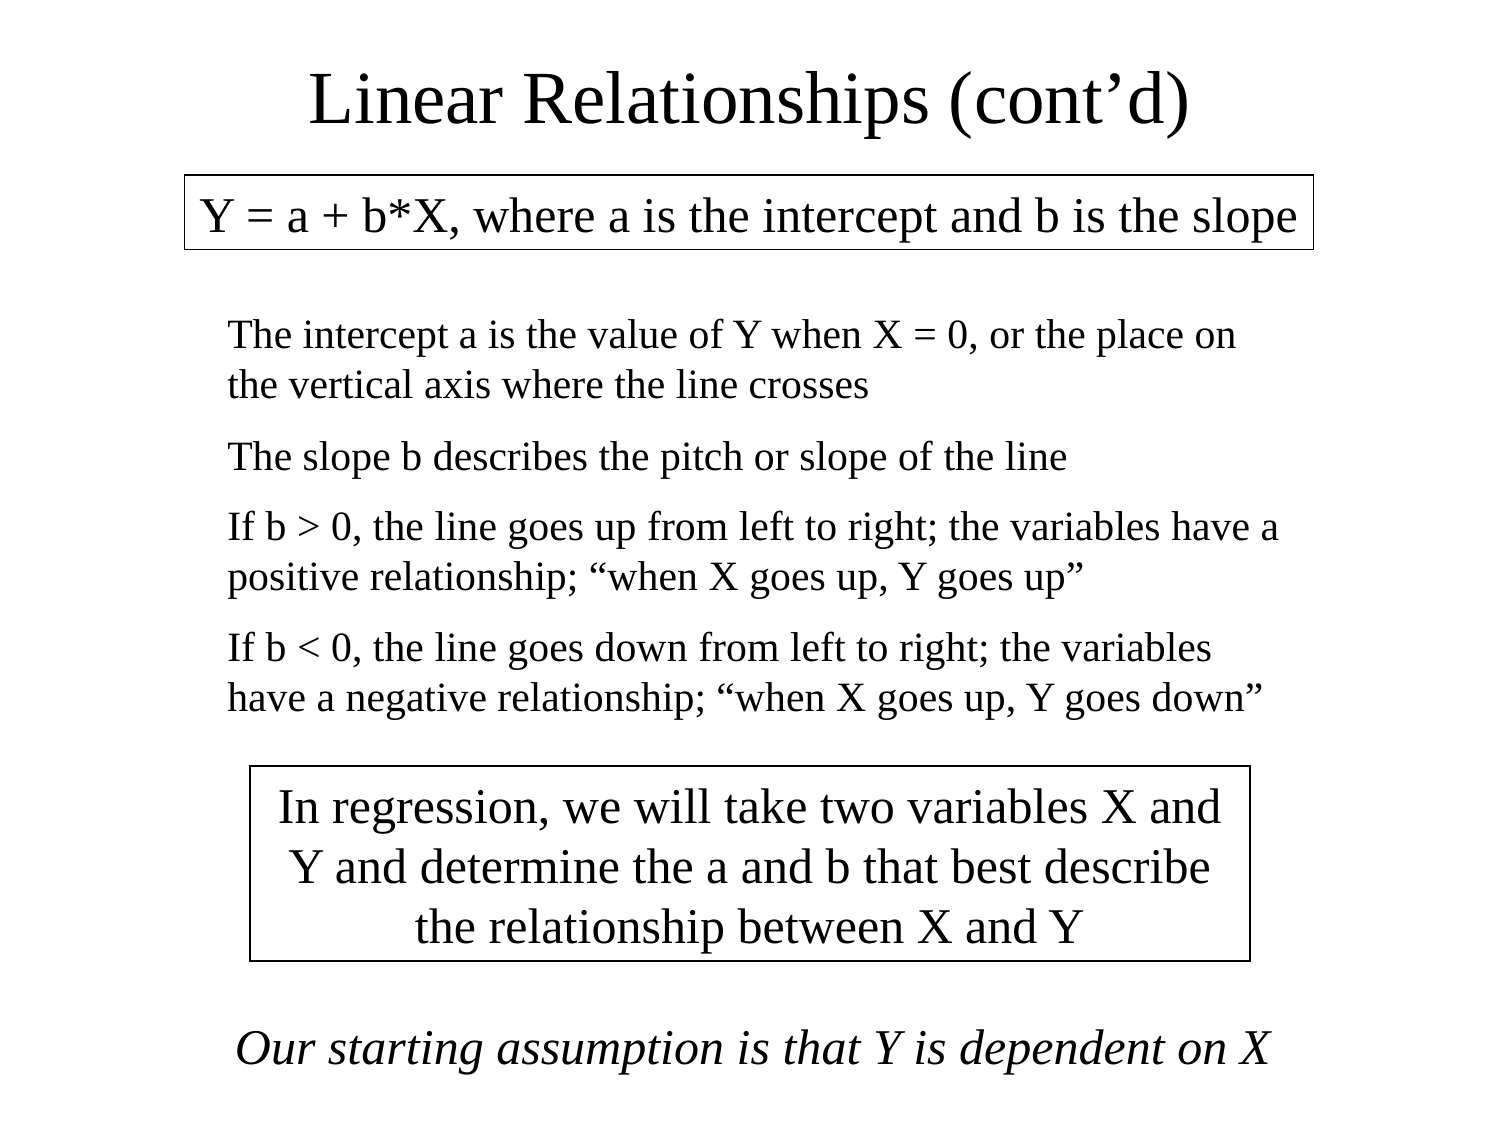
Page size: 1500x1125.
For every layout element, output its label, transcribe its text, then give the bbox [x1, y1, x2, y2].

text_box In regression, we will take two variables X and Y and determine the a and b that best describe the relationship between X and Y [249, 766, 1250, 961]
text_box Y = a + b*X, where a is the intercept and b is the slope [184, 174, 1314, 250]
text_box Our starting assumption is that Y is dependent on X [220, 1006, 1286, 1082]
text_box The intercept a is the value of Y when X = 0, or the place on the vertical axis where the line crosses The slope b describes the pitch or slope of the line If b > 0, the line goes up from left to right; the variables have a positive relationship; “when X goes up, Y goes up” If b < 0, the line goes down from left to right; the variables have a negative relationship; “when X goes up, Y goes down” [212, 299, 1300, 728]
title Linear Relationships (cont’d) [112, 37, 1388, 151]
